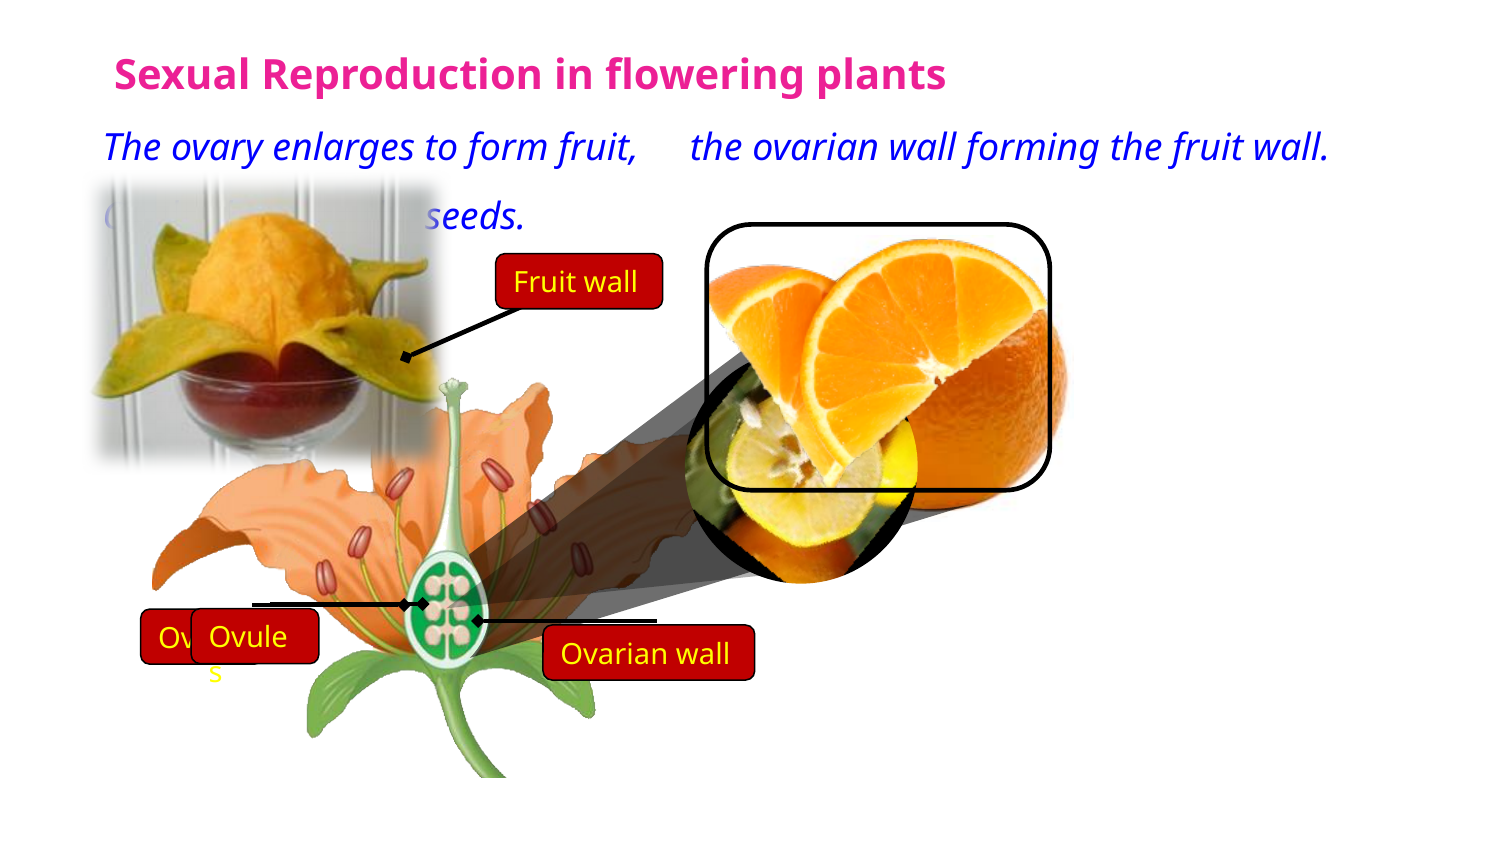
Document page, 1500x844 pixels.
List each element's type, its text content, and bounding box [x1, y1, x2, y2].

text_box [188, 608, 423, 665]
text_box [419, 485, 443, 600]
text_box The ovary enlarges to form fruit, [87, 109, 675, 176]
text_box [137, 608, 185, 665]
text_box the ovarian wall forming the fruit wall. [675, 109, 1421, 176]
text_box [405, 253, 672, 358]
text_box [448, 418, 942, 663]
text_box Ovules become the seeds. [457, 184, 600, 233]
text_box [457, 234, 701, 417]
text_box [946, 234, 1074, 600]
text_box Sexual Reproduction in flowering plants [99, 40, 962, 105]
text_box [477, 624, 762, 681]
picture [706, 224, 1051, 491]
picture [81, 168, 824, 779]
